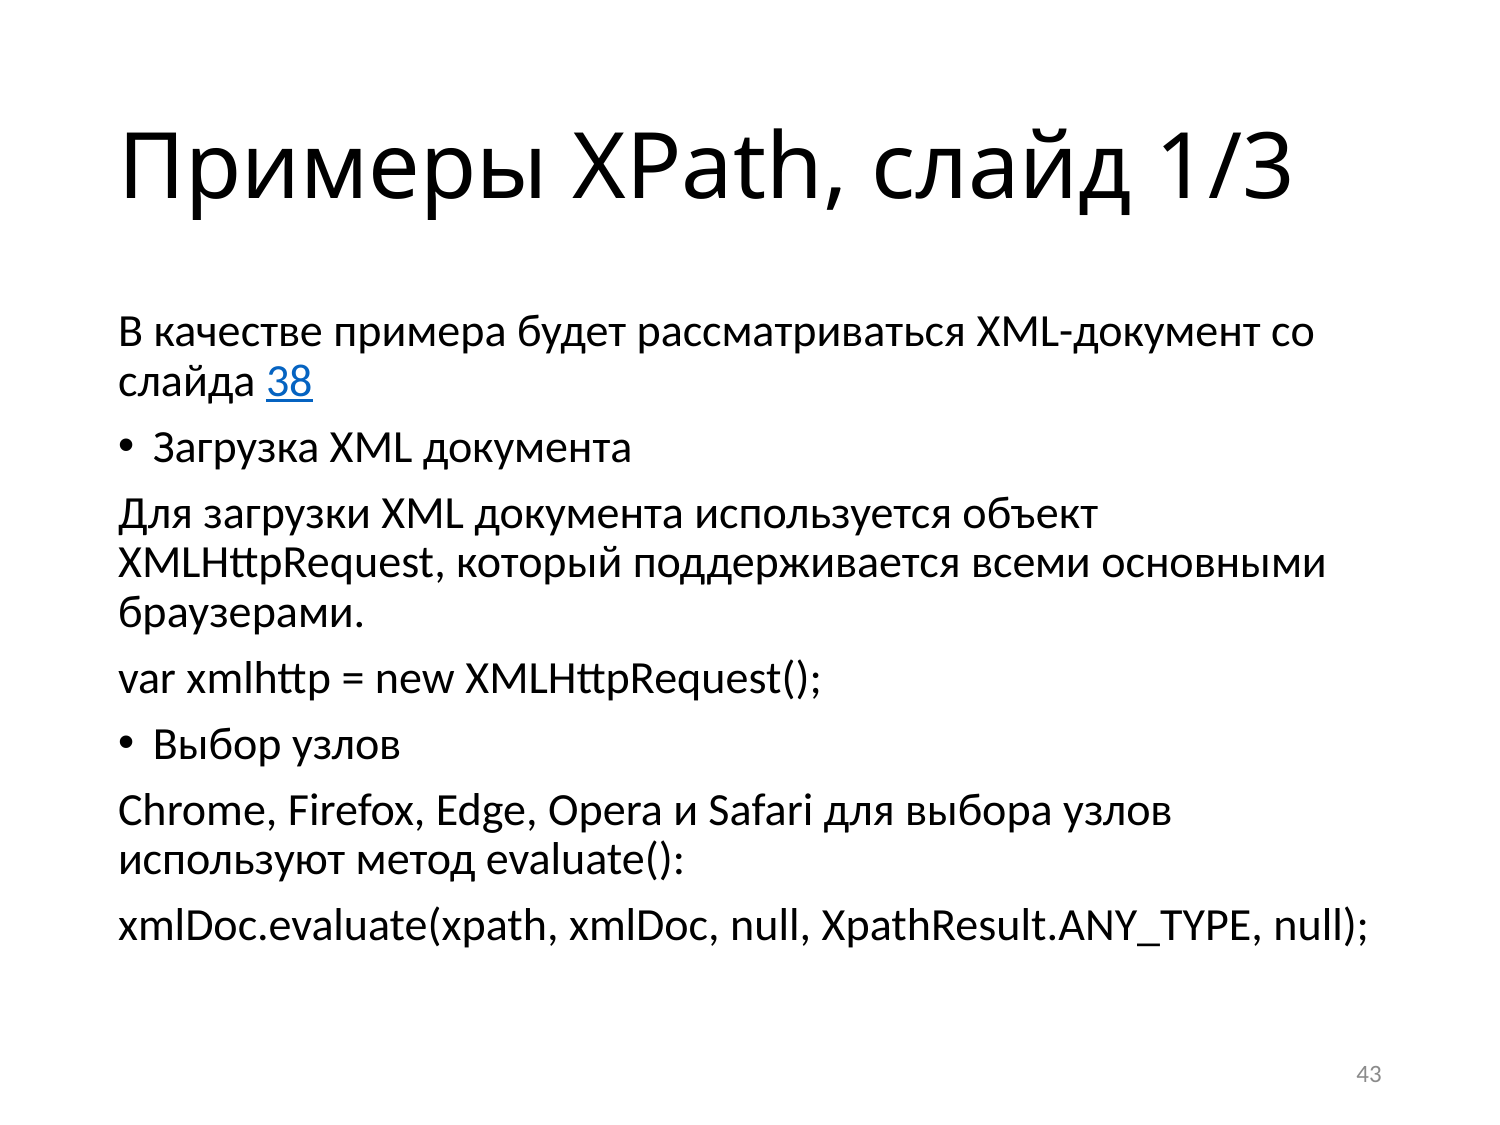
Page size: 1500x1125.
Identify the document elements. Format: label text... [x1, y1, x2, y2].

slide_number 43 [1059, 1042, 1397, 1103]
title Примеры XPath, слайд 1/3 [103, 59, 1397, 278]
list В качестве примера будет рассматриваться XML-документ со слайда 38 Загрузка XML документа Для загрузки XML документа используется объект XMLHttpRequest, который поддерживается всеми основными браузерами. var xmlhttp = new XMLHttpRequest(); Выбор узлов Chrome, Firefox, Edge, Opera и Safari для выбора узлов используют метод evaluate(): xmlDoc.evaluate(xpath, xmlDoc, null, XpathResult.ANY_TYPE, null); [103, 299, 1397, 1014]
